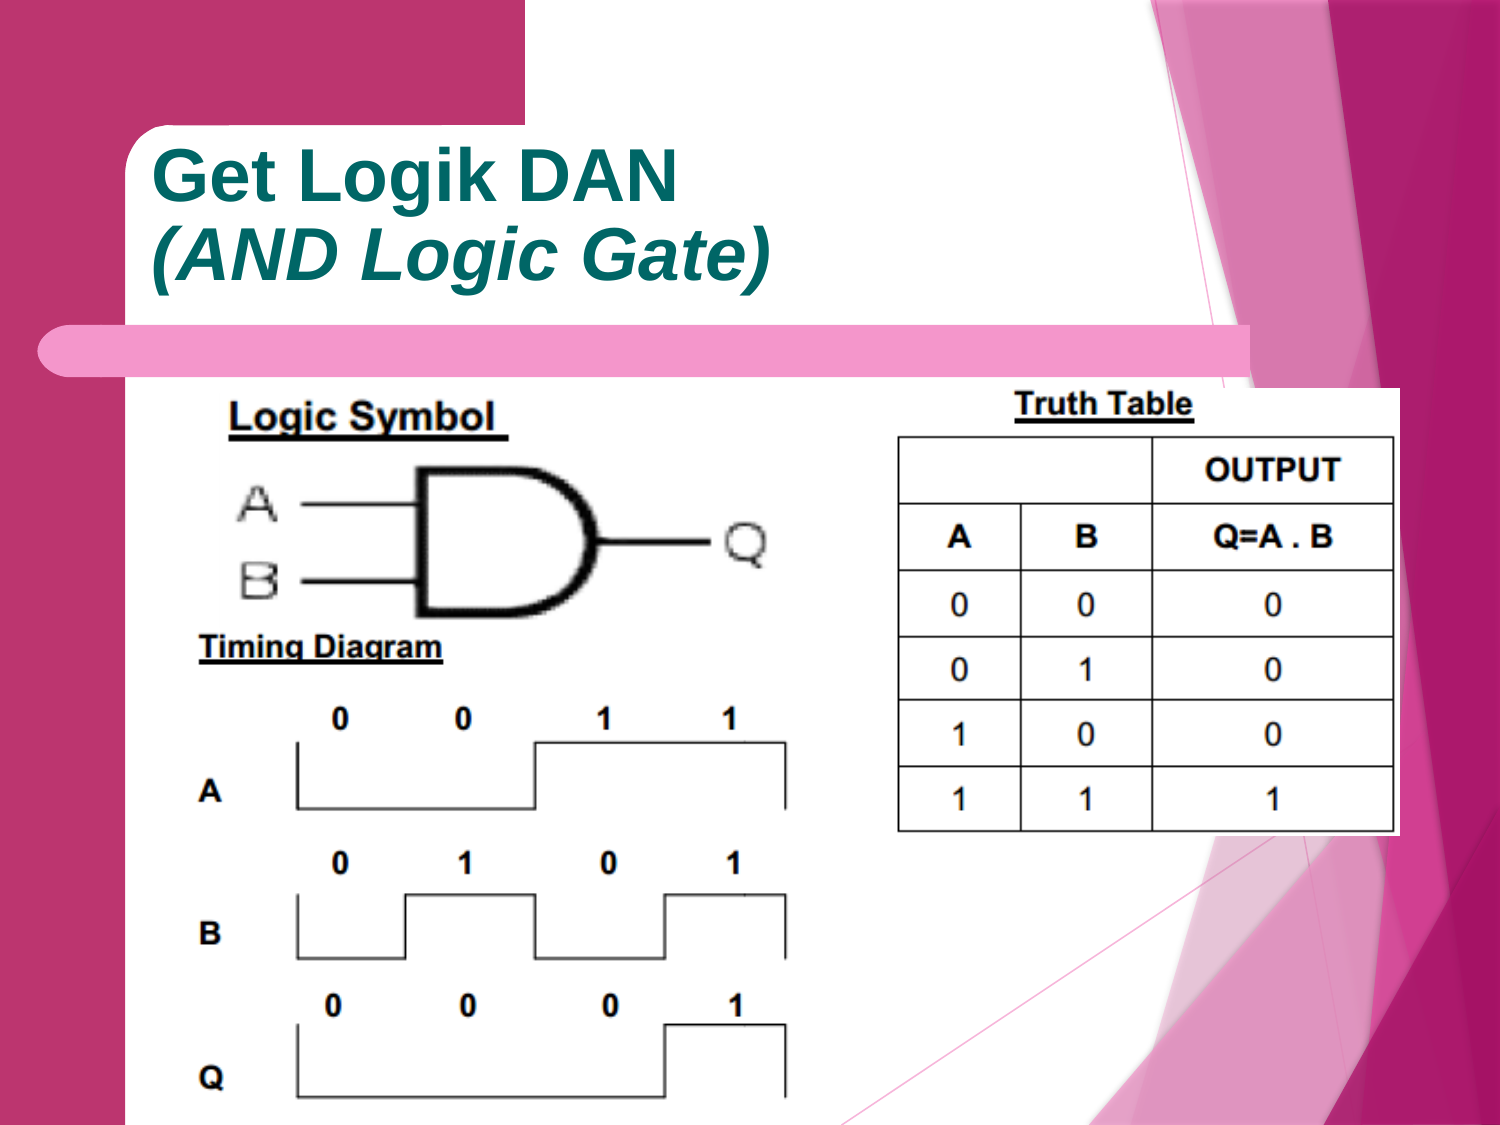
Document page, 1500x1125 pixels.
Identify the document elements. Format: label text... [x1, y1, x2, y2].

picture [186, 392, 798, 1112]
picture [889, 388, 1400, 836]
text_box Get Logik DAN (AND Logic Gate) [149, 133, 893, 295]
text_box [74, 0, 525, 192]
text_box [0, 0, 126, 1125]
text_box [37, 324, 103, 378]
text_box [99, 324, 1250, 377]
